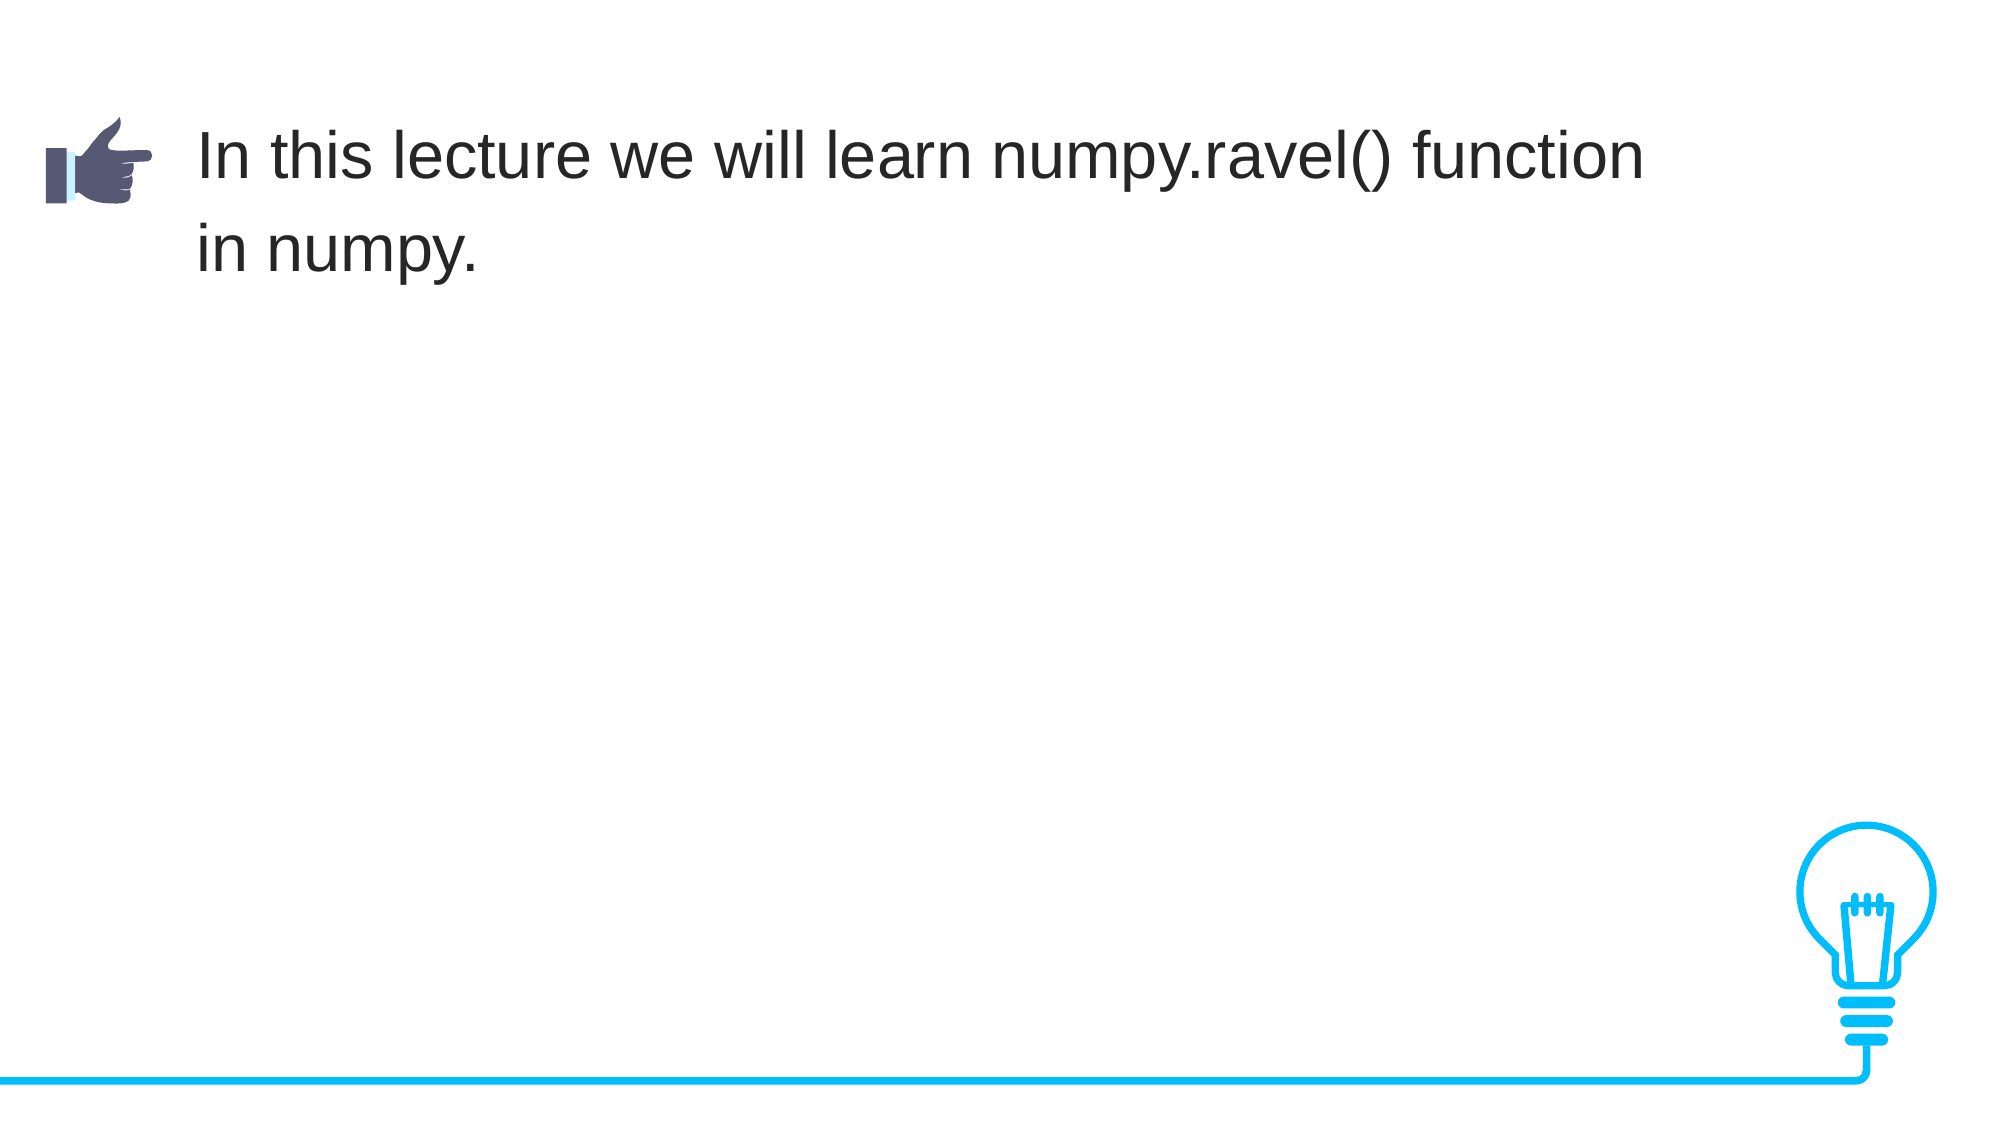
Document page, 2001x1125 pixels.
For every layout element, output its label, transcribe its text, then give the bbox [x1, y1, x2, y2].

list In this lecture we will learn numpy.ravel() function in numpy. [181, 102, 1959, 398]
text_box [45, 116, 153, 204]
